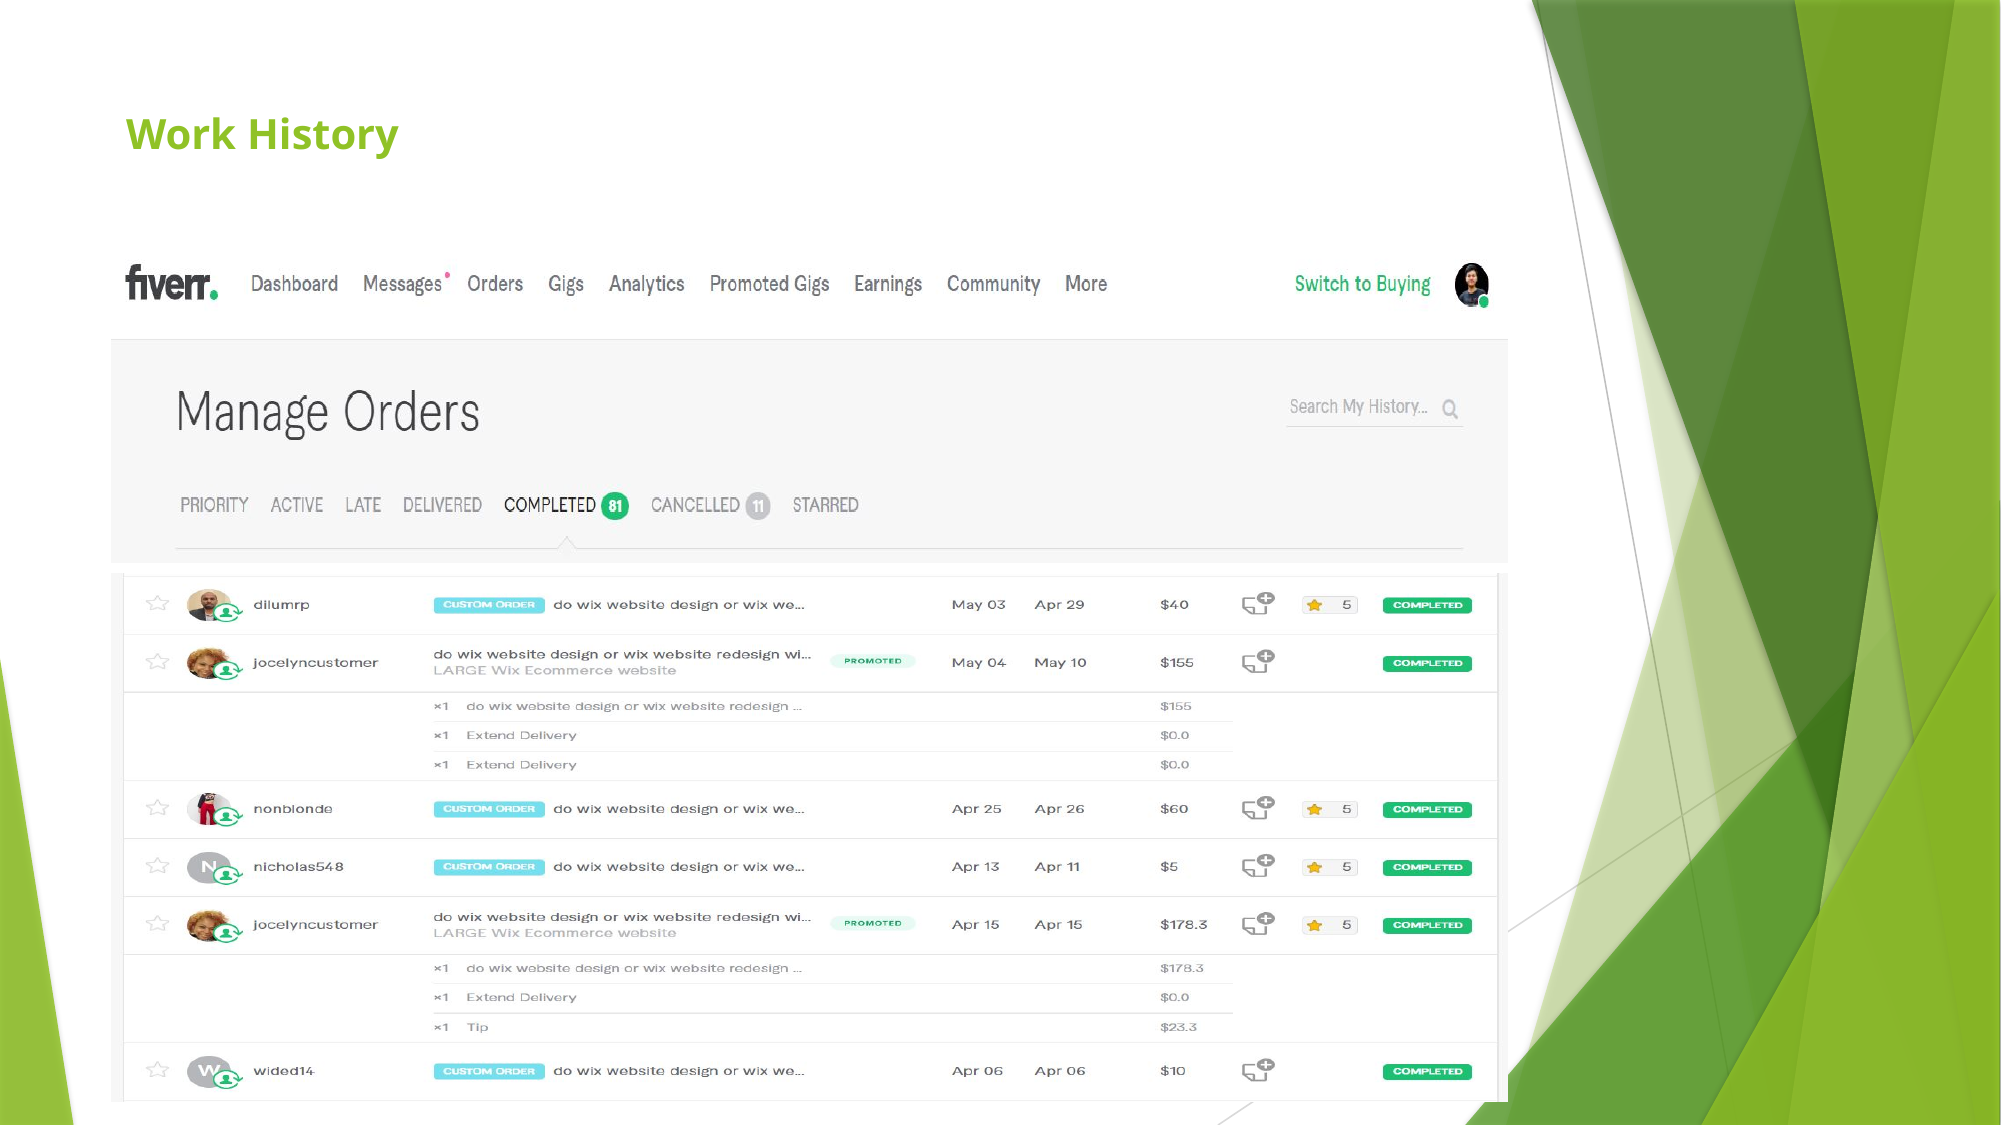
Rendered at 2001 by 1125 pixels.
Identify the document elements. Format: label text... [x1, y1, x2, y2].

title Work History [111, 99, 1522, 200]
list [110, 241, 1509, 563]
picture [110, 572, 1509, 1102]
